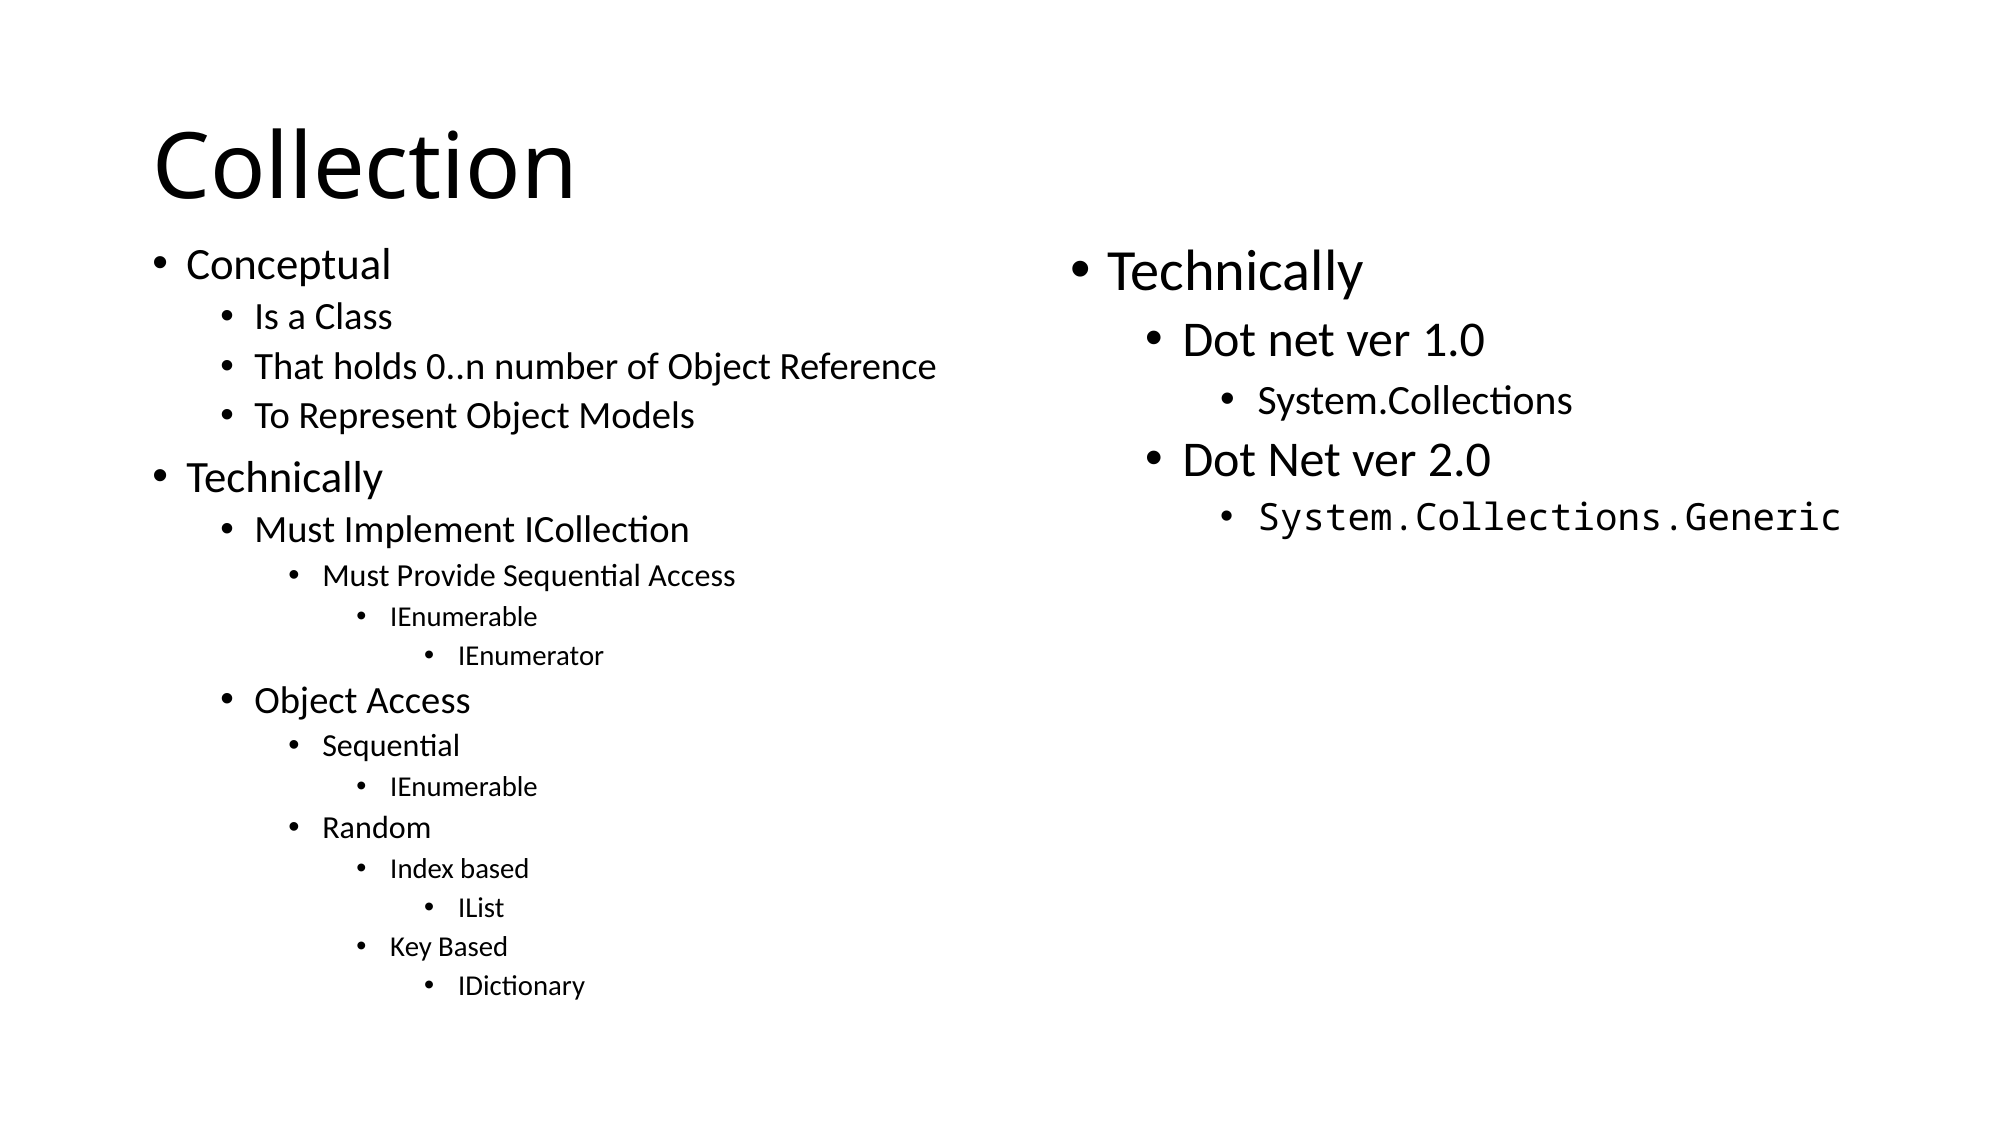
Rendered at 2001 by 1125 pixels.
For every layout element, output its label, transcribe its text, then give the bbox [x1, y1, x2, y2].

title Collection [137, 59, 1863, 278]
text_box Technically Dot net ver 1.0 System.Collections Dot Net ver 2.0 System.Collections.Generic [1054, 233, 1943, 1014]
list Conceptual Is a Class That holds 0..n number of Object Reference To Represent Object Models Technically Must Implement ICollection Must Provide Sequential Access IEnumerable IEnumerator Object Access Sequential IEnumerable Random Index based IList Key Based IDictionary [137, 233, 1026, 1014]
